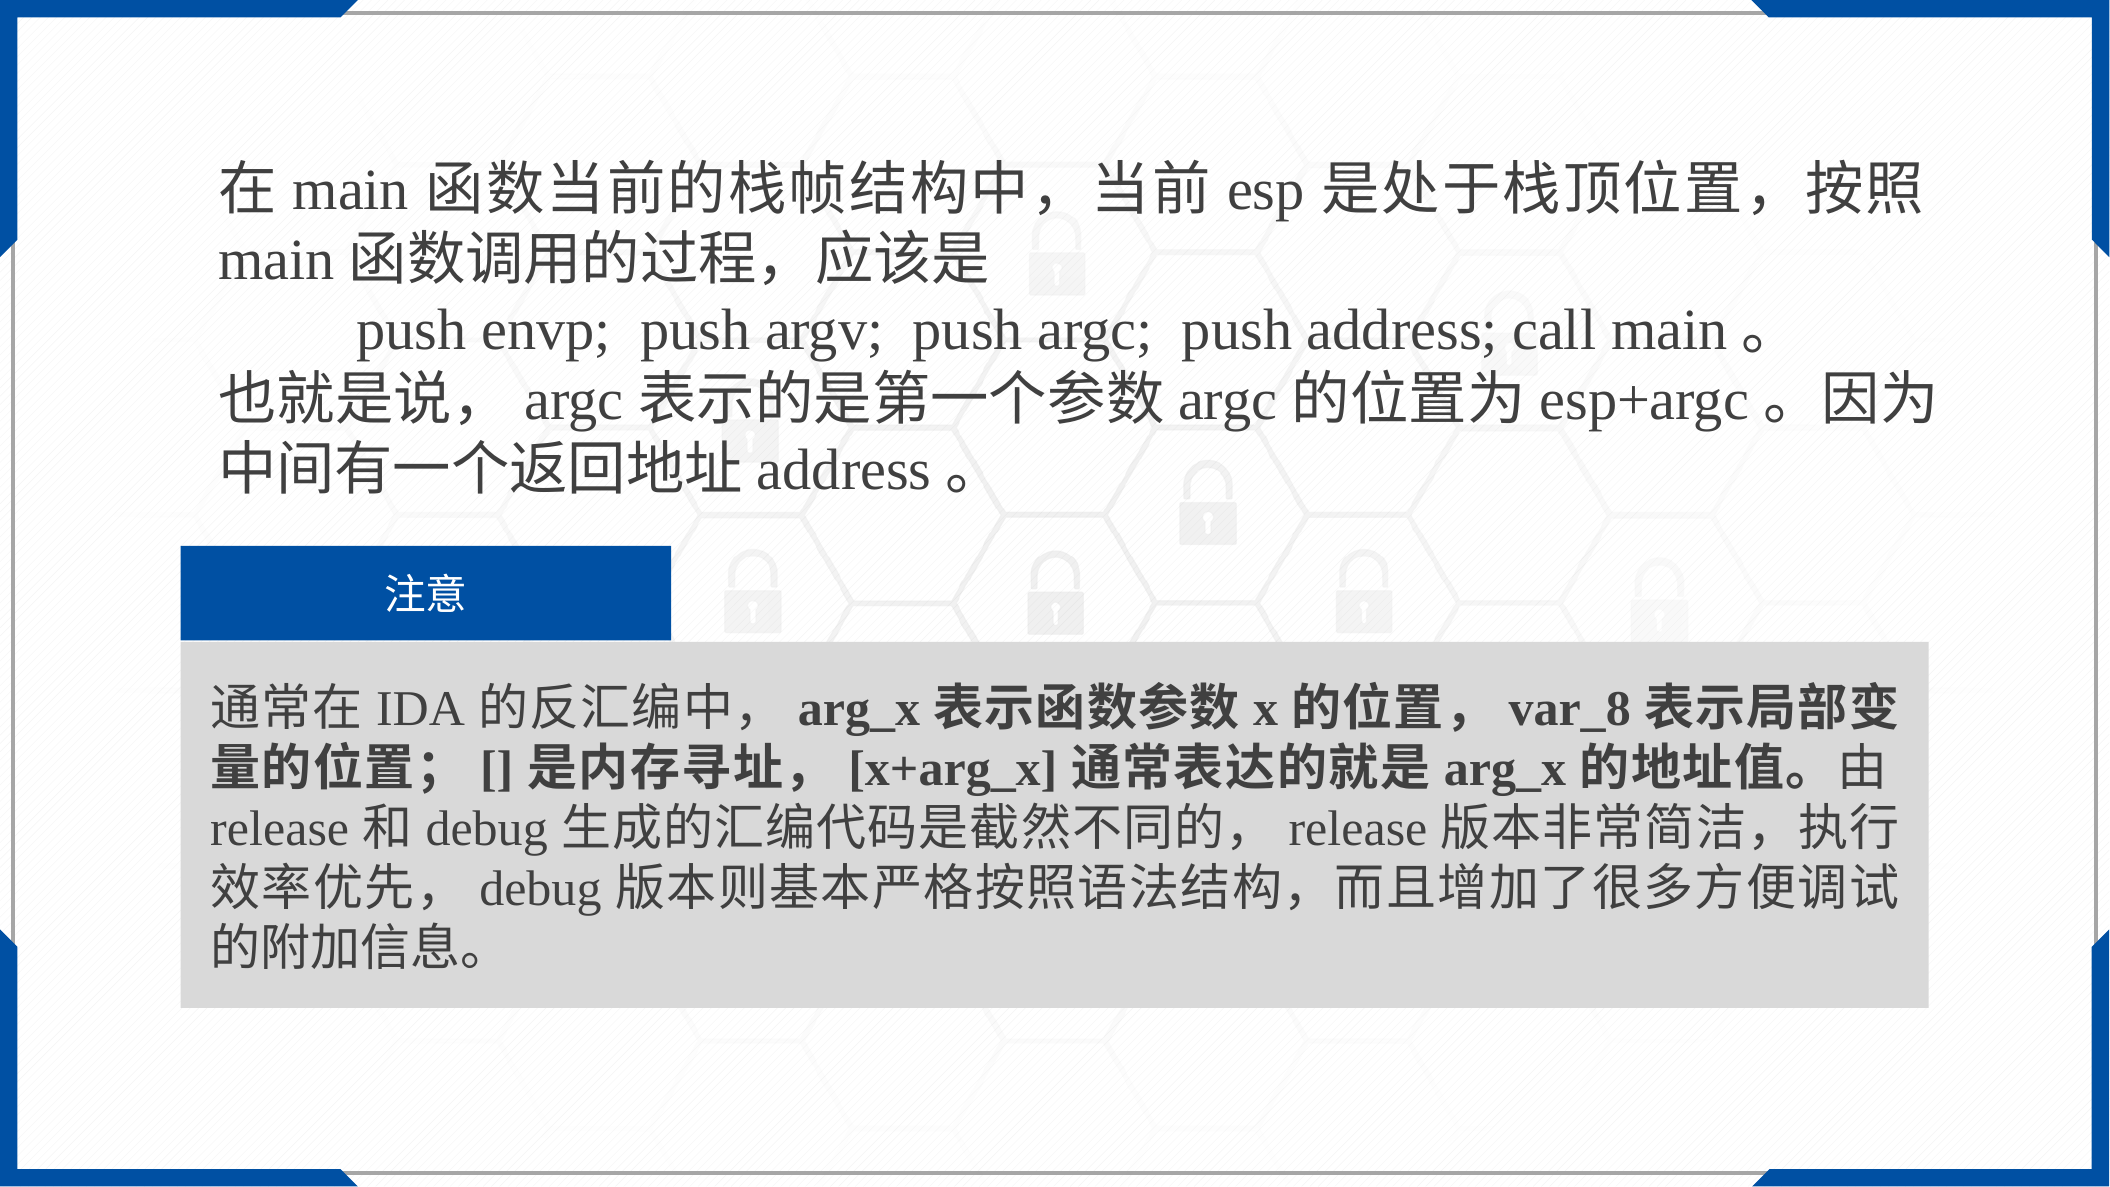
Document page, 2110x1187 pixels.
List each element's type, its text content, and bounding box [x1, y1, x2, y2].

text_box 注意 [180, 545, 672, 641]
text_box 通常在IDA的反汇编中，arg_x表示函数参数x的位置，var_8表示局部变量的位置；[]是内存寻址，[x+arg_x]通常表达的就是arg_x的地址值。由release和debug生成的汇编代码是截然不同的，release版本非常简洁，执行效率优先，debug版本则基本严格按照语法结构，而且增加了很多方便调试的附加信息。 [180, 641, 1929, 1008]
picture [80, 0, 2029, 1187]
text_box 在main函数当前的栈帧结构中，当前esp是处于栈顶位置，按照main函数调用的过程，应该是 push envp; push argv; push argc; push address; call main。 也就是说，argc表示的是第一个参数argc的位置为esp+argc。因为中间有一个返回地址address。 [204, 144, 1953, 509]
